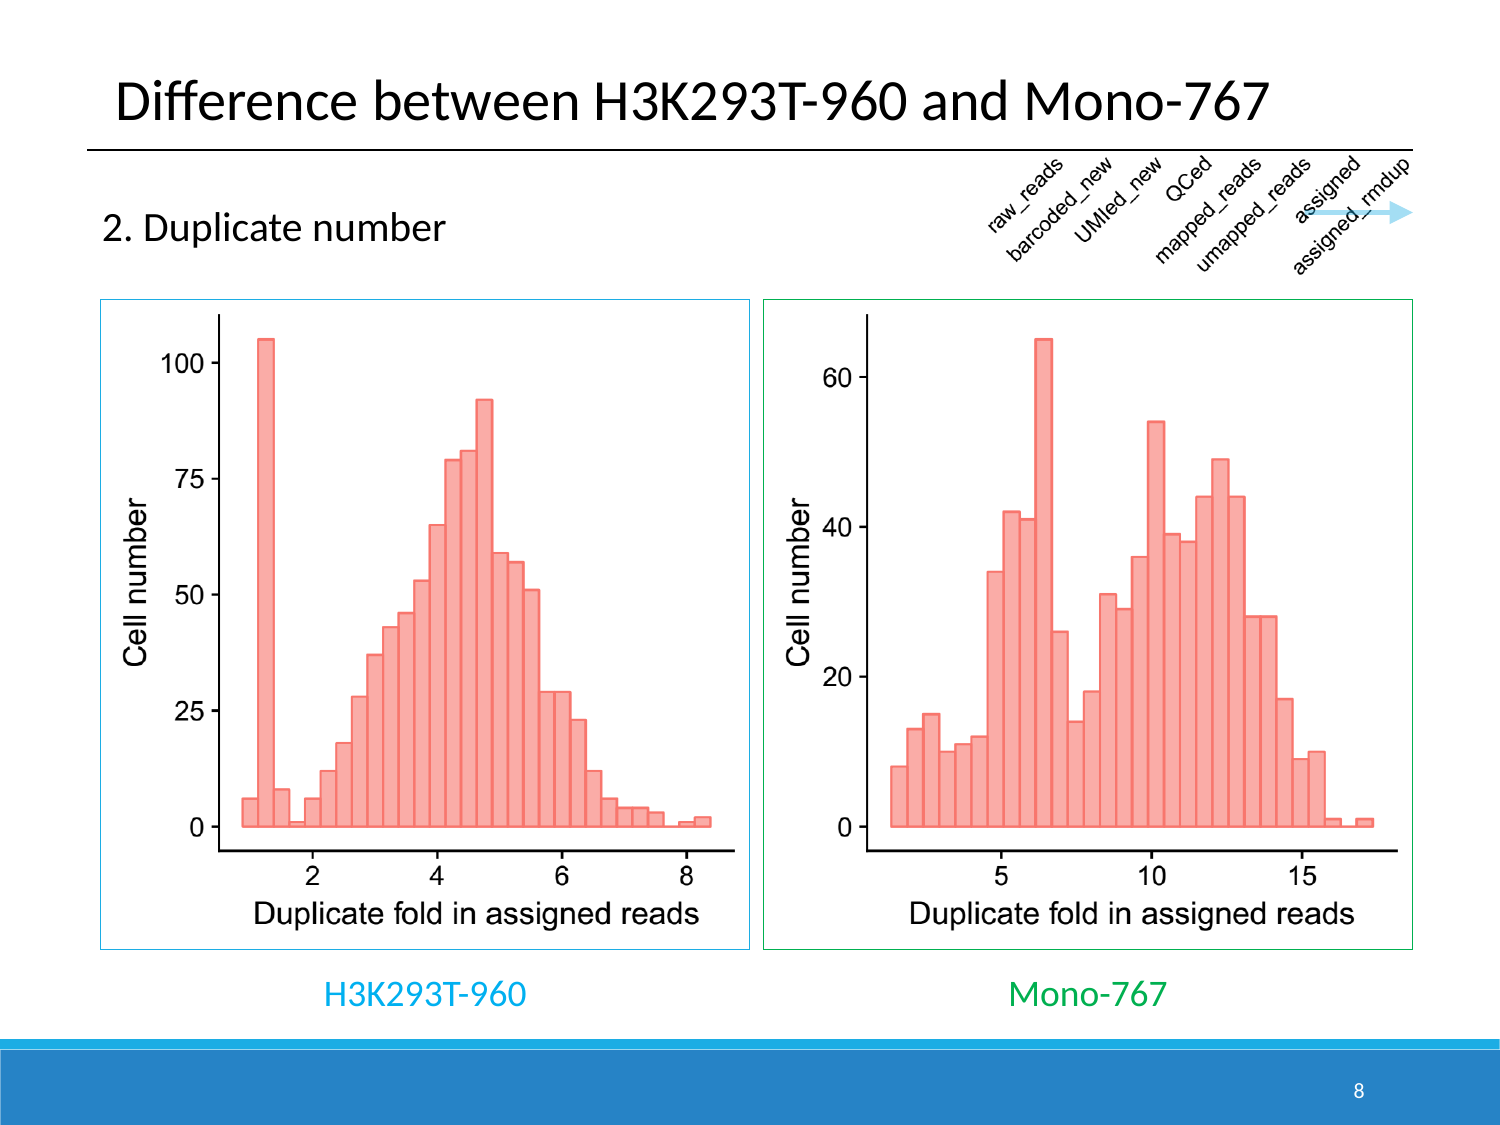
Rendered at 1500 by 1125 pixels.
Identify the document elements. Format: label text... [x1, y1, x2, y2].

text_box Difference between H3K293T-960 and Mono-767 [100, 54, 1400, 140]
text_box 2. Duplicate number [87, 192, 978, 257]
text_box Mono-767 [993, 961, 1183, 1022]
picture [762, 299, 1414, 951]
picture [99, 299, 751, 951]
slide_number 7 [1218, 1059, 1380, 1120]
text_box H3K293T-960 [309, 961, 542, 1022]
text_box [980, 151, 1414, 289]
